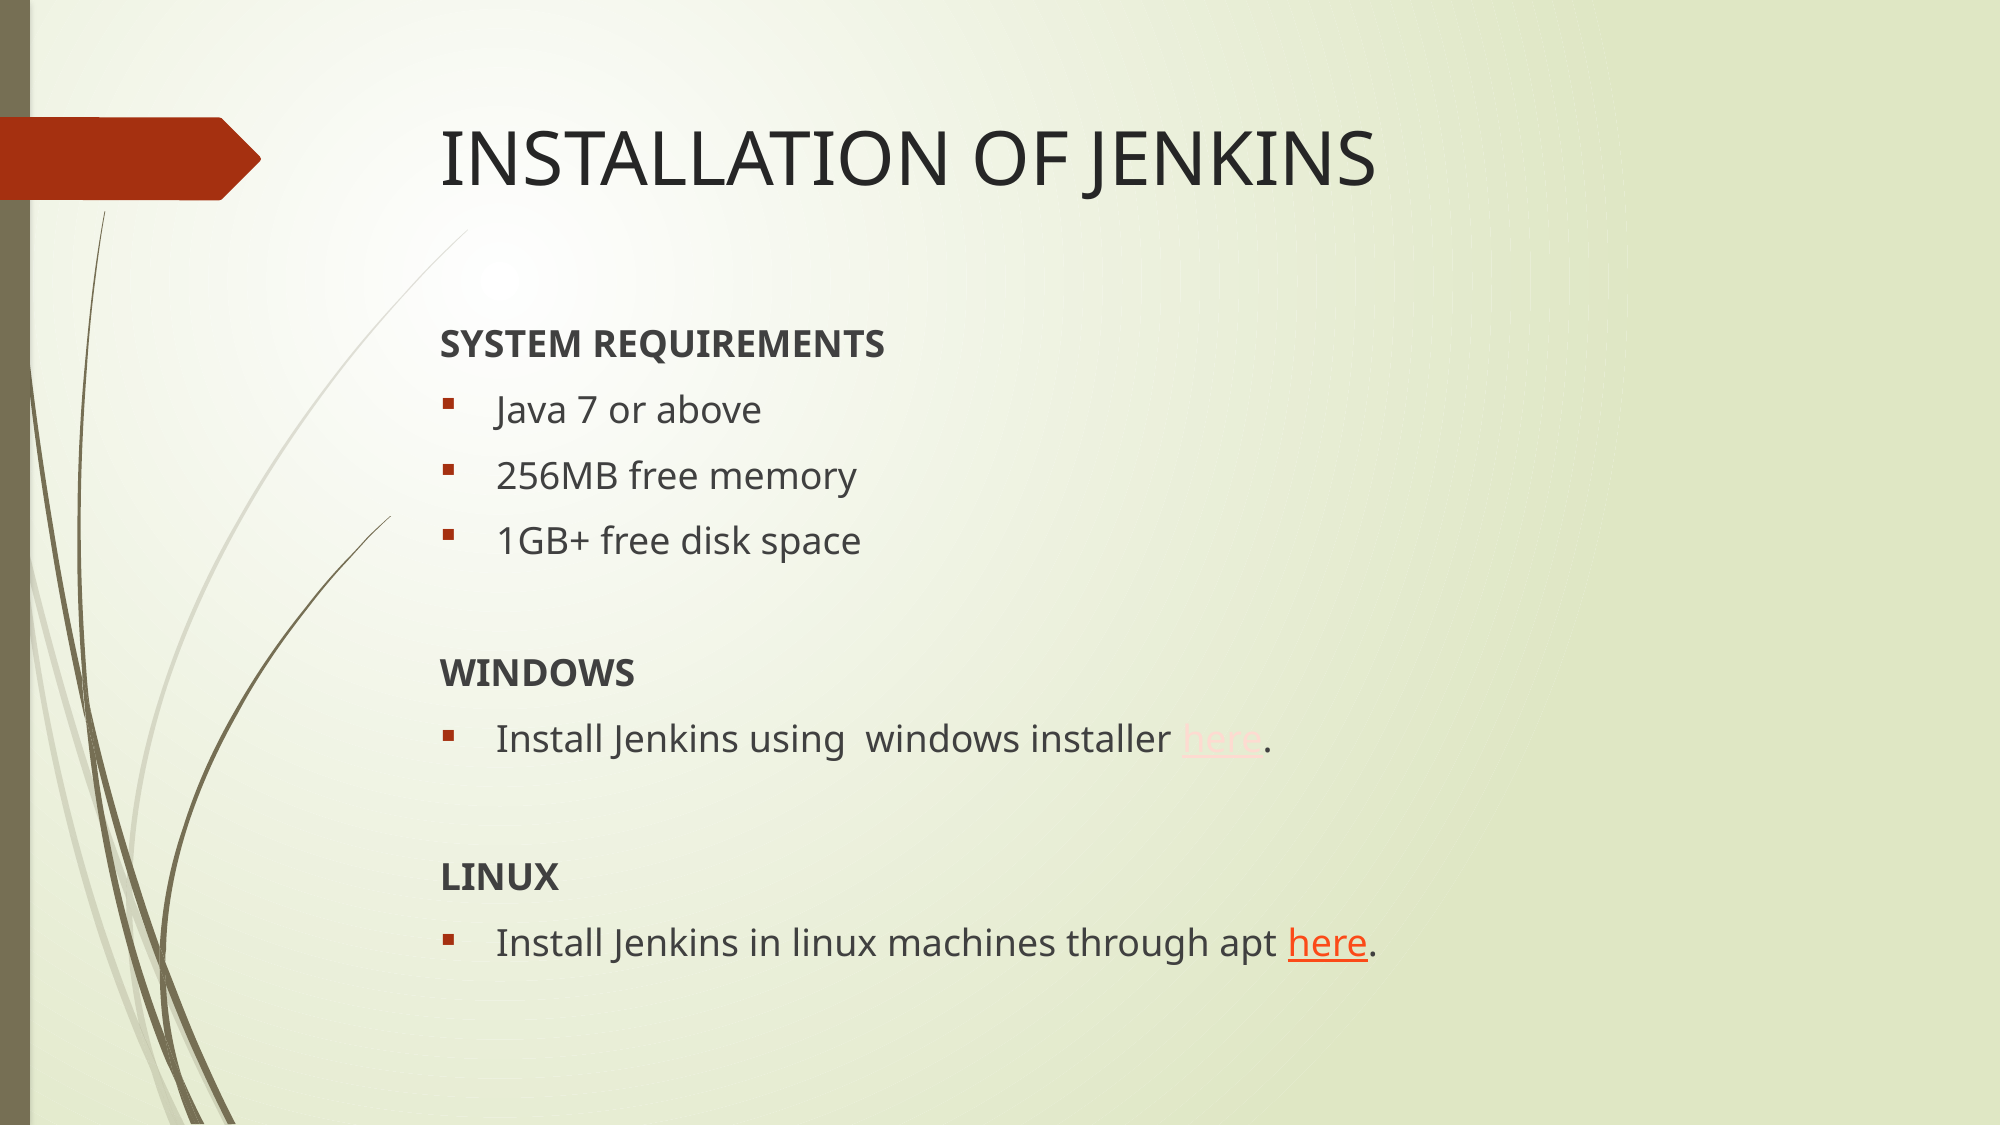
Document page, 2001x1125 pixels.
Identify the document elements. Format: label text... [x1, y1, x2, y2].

title INSTALLATION OF JENKINS [425, 102, 1888, 312]
list SYSTEM REQUIREMENTS Java 7 or above 256MB free memory 1GB+ free disk space WINDOWS Install Jenkins using windows installer here. LINUX Install Jenkins in linux machines through apt here. [424, 312, 1888, 970]
